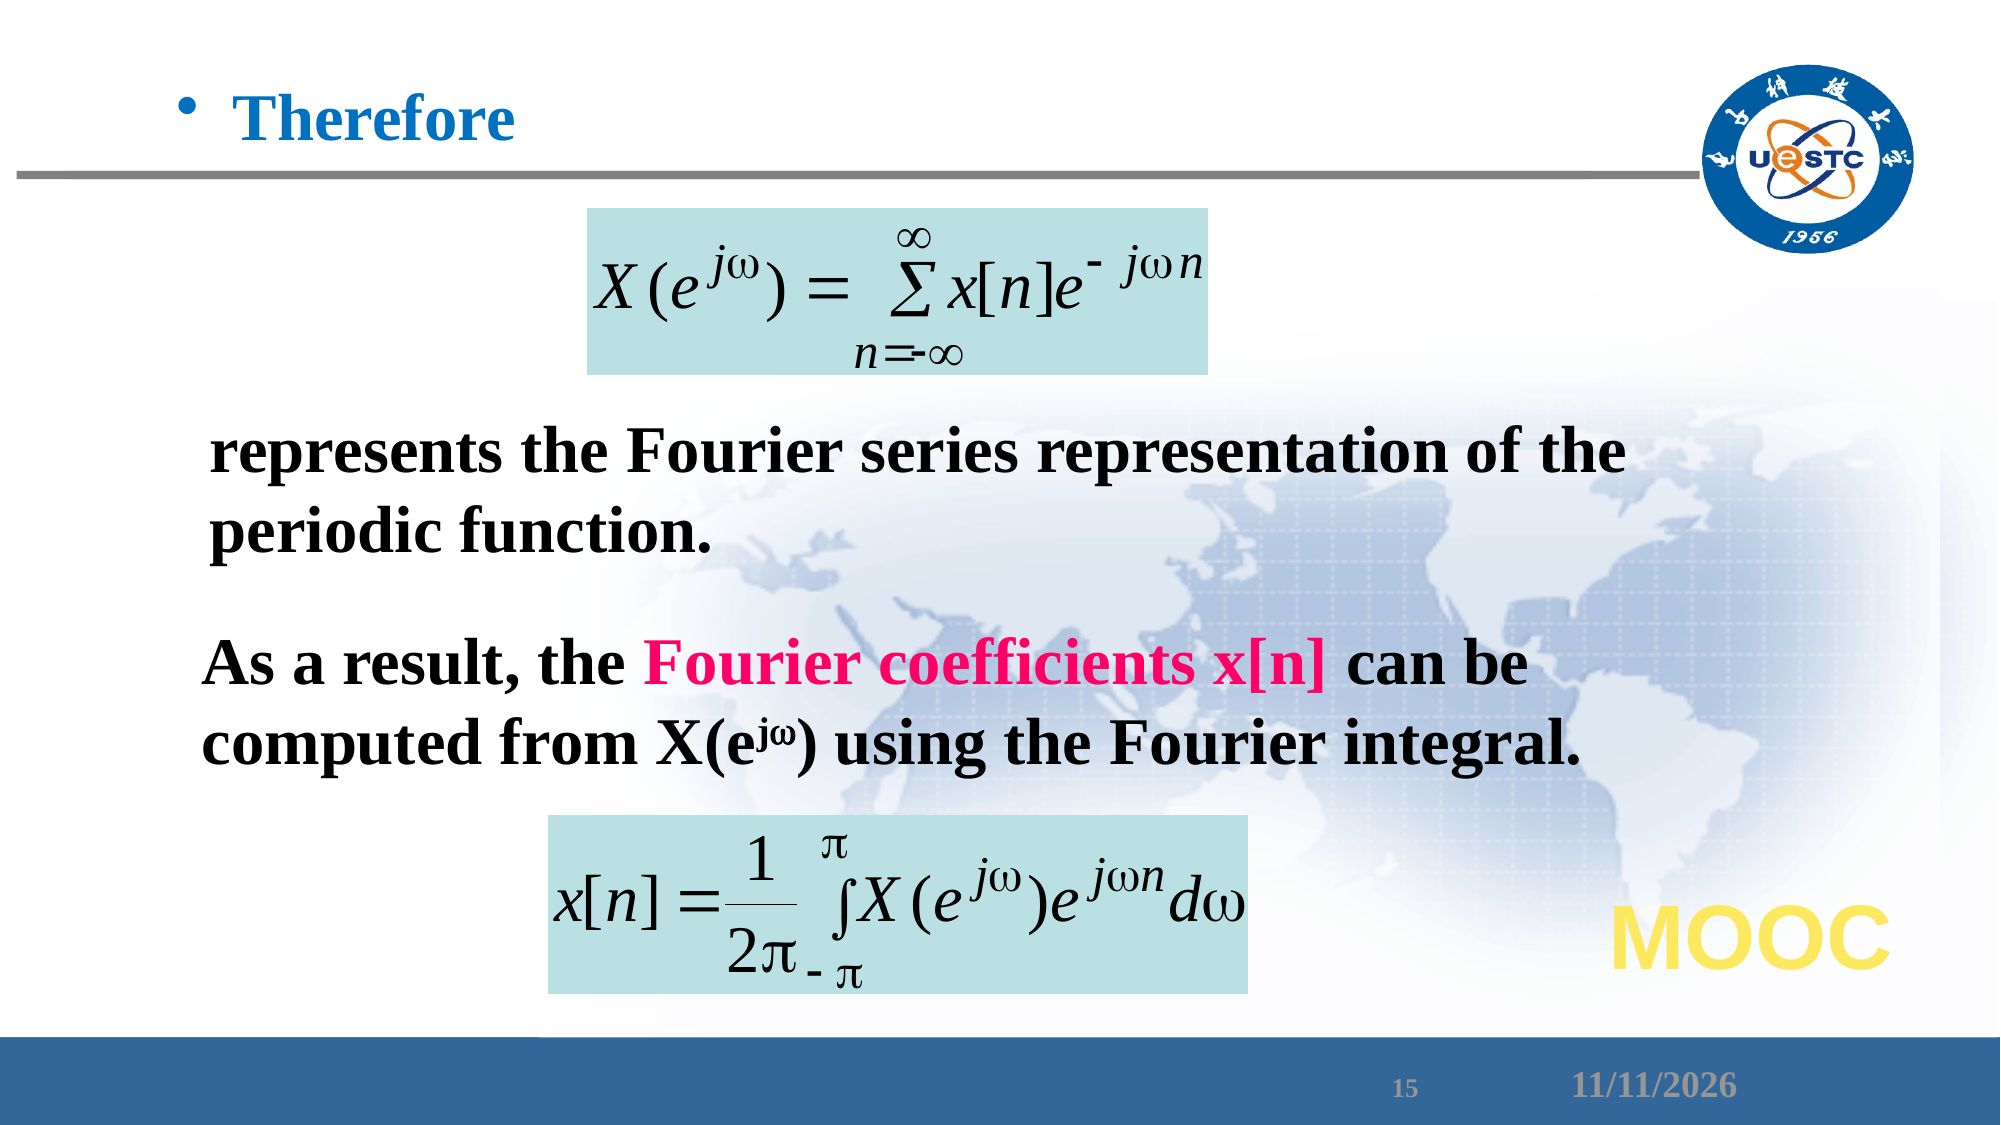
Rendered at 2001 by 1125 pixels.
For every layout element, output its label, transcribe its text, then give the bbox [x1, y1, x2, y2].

picture [1679, 56, 1968, 263]
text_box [547, 814, 1249, 995]
text_box As a result, the Fourier coefficients x[n] can be computed from X(ej) using the Fourier integral. [186, 610, 1683, 785]
text_box MOOC [1593, 870, 1909, 995]
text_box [587, 207, 1209, 375]
list Therefore [161, 66, 1412, 167]
picture [483, 287, 1997, 1037]
text_box represents the Fourier series representation of the periodic function. [194, 398, 1675, 574]
